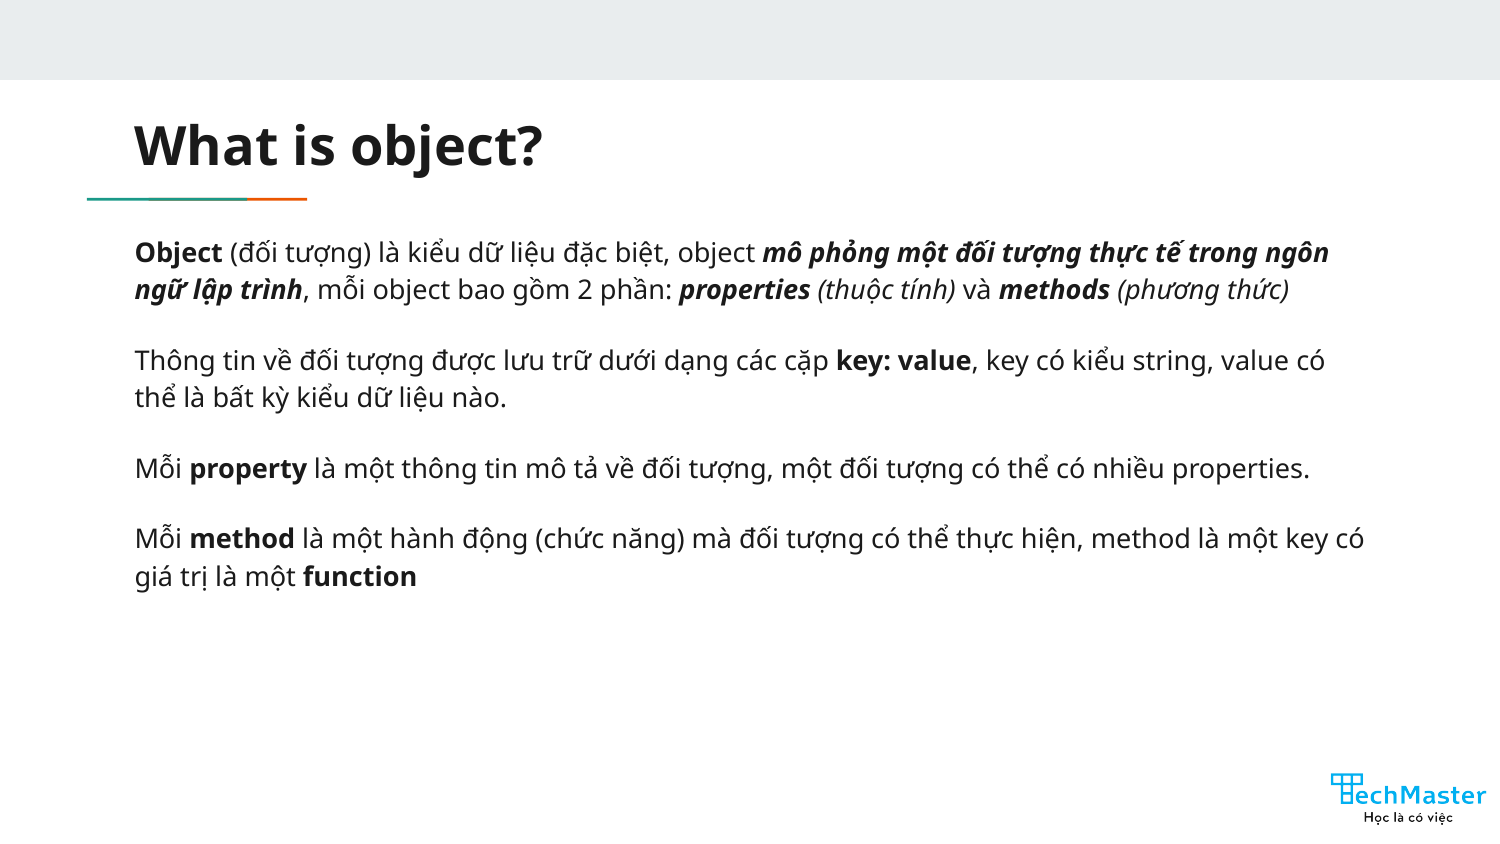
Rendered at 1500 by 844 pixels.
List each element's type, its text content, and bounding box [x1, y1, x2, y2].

list Object (đối tượng) là kiểu dữ liệu đặc biệt, object mô phỏng một đối tượng thực tế trong ngôn ngữ lập trình, mỗi object bao gồm 2 phần: properties (thuộc tính) và methods (phương thức) Thông tin về đối tượng được lưu trữ dưới dạng các cặp key: value, key có kiểu string, value có thể là bất kỳ kiểu dữ liệu nào. Mỗi property là một thông tin mô tả về đối tượng, một đối tượng có thể có nhiều properties. Mỗi method là một hành động (chức năng) mà đối tượng có thể thực hiện, method là một key có giá trị là một function [119, 215, 1381, 804]
picture [1329, 754, 1488, 844]
title What is object? [119, 95, 1381, 184]
